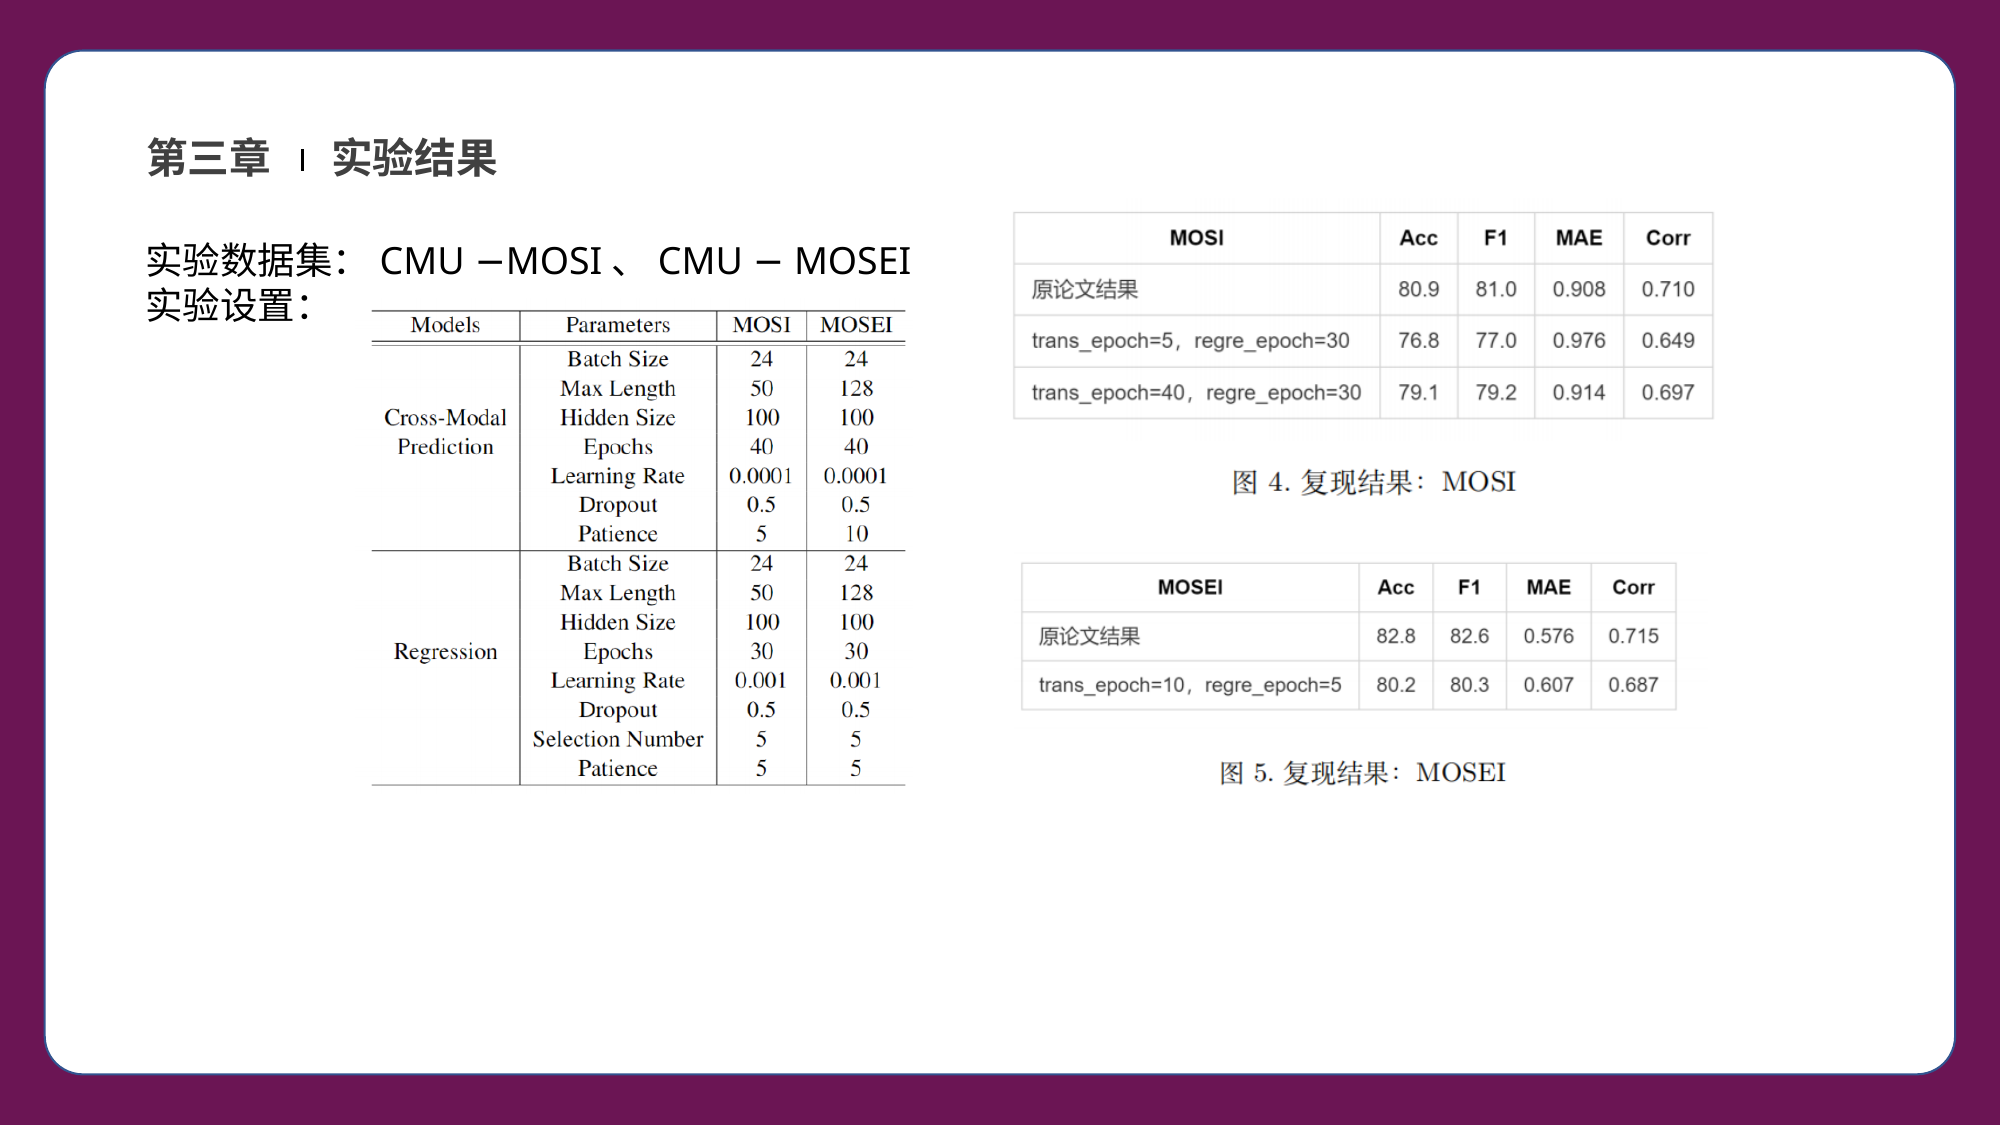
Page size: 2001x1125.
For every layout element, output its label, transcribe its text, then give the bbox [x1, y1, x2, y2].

text_box 实验结果 [316, 124, 514, 190]
text_box [43, 49, 1957, 1076]
picture [355, 283, 913, 794]
text_box [0, 0, 2000, 1125]
text_box 第三章 [131, 124, 287, 190]
text_box 实验数据集：CMU −MOSI、CMU − MOSEI 实验设置： [130, 229, 929, 412]
picture [999, 522, 1708, 802]
picture [999, 198, 1767, 512]
